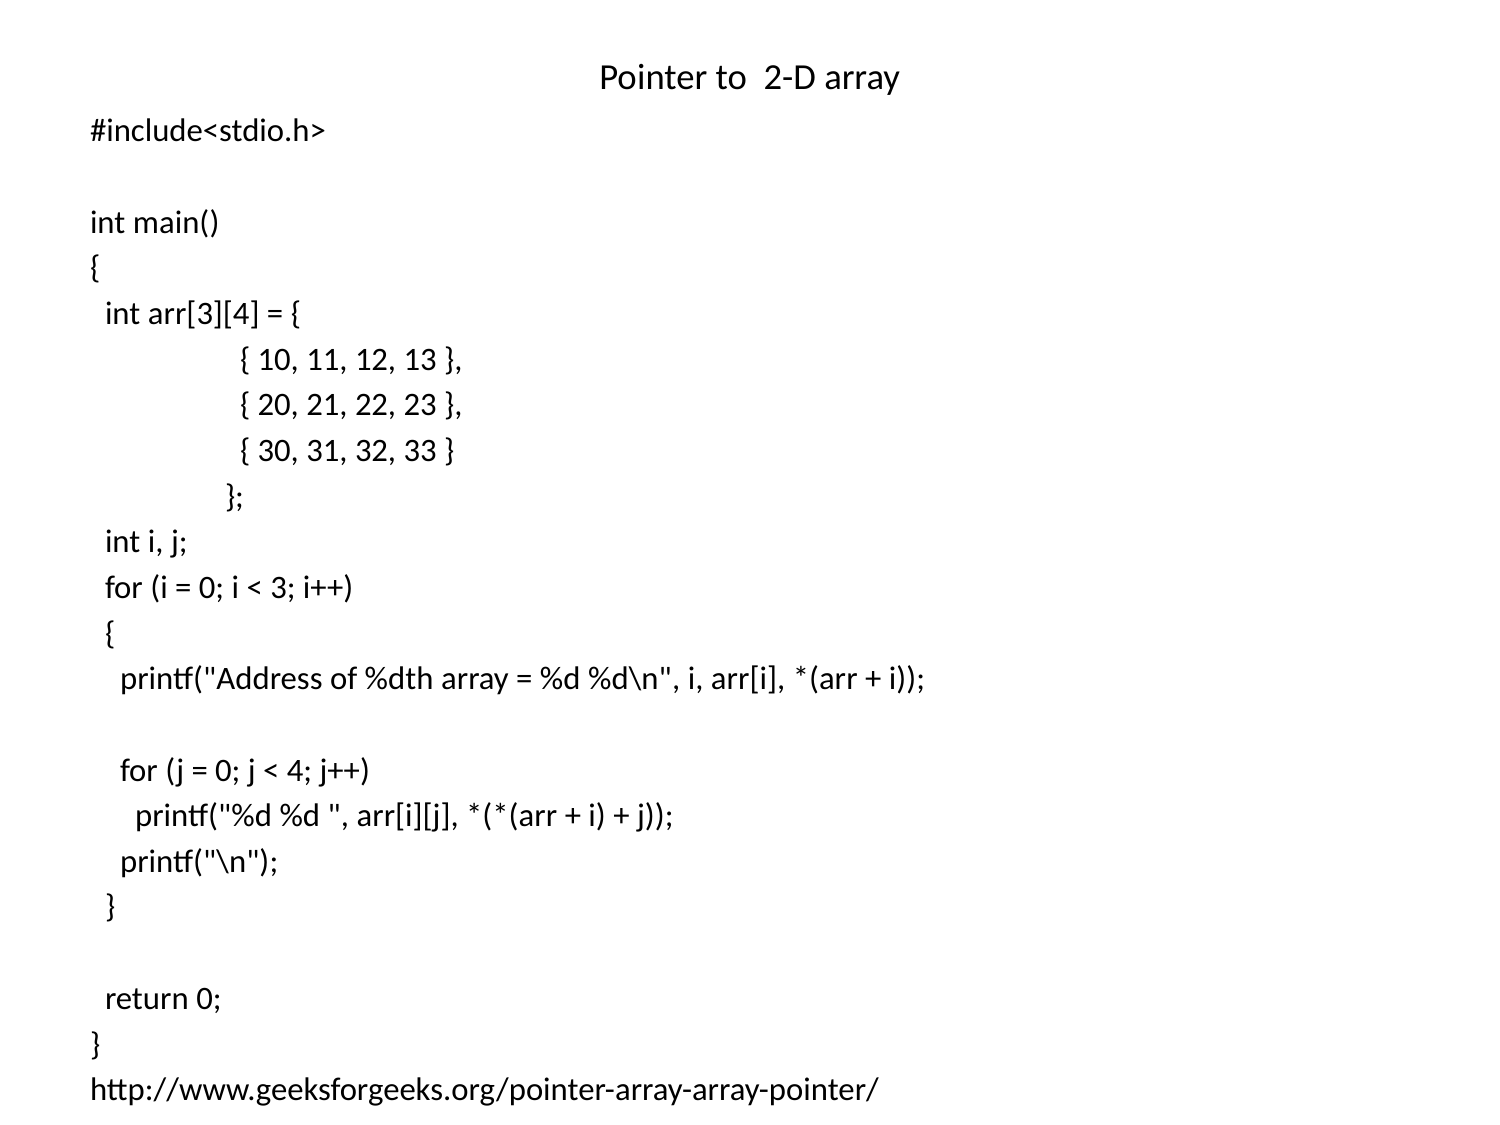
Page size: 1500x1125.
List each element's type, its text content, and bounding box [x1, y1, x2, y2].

list #include<stdio.h> int main() { int arr[3][4] = { { 10, 11, 12, 13 }, { 20, 21, 22, 23 }, { 30, 31, 32, 33 } }; int i, j; for (i = 0; i < 3; i++) { printf("Address of %dth array = %d %d\n", i, arr[i], *(arr + i)); for (j = 0; j < 4; j++) printf("%d %d ", arr[i][j], *(*(arr + i) + j)); printf("\n"); } return 0; } http://www.geeksforgeeks.org/pointer-array-array-pointer/ [75, 101, 1425, 1125]
title Pointer to 2-D array [75, 45, 1425, 101]
